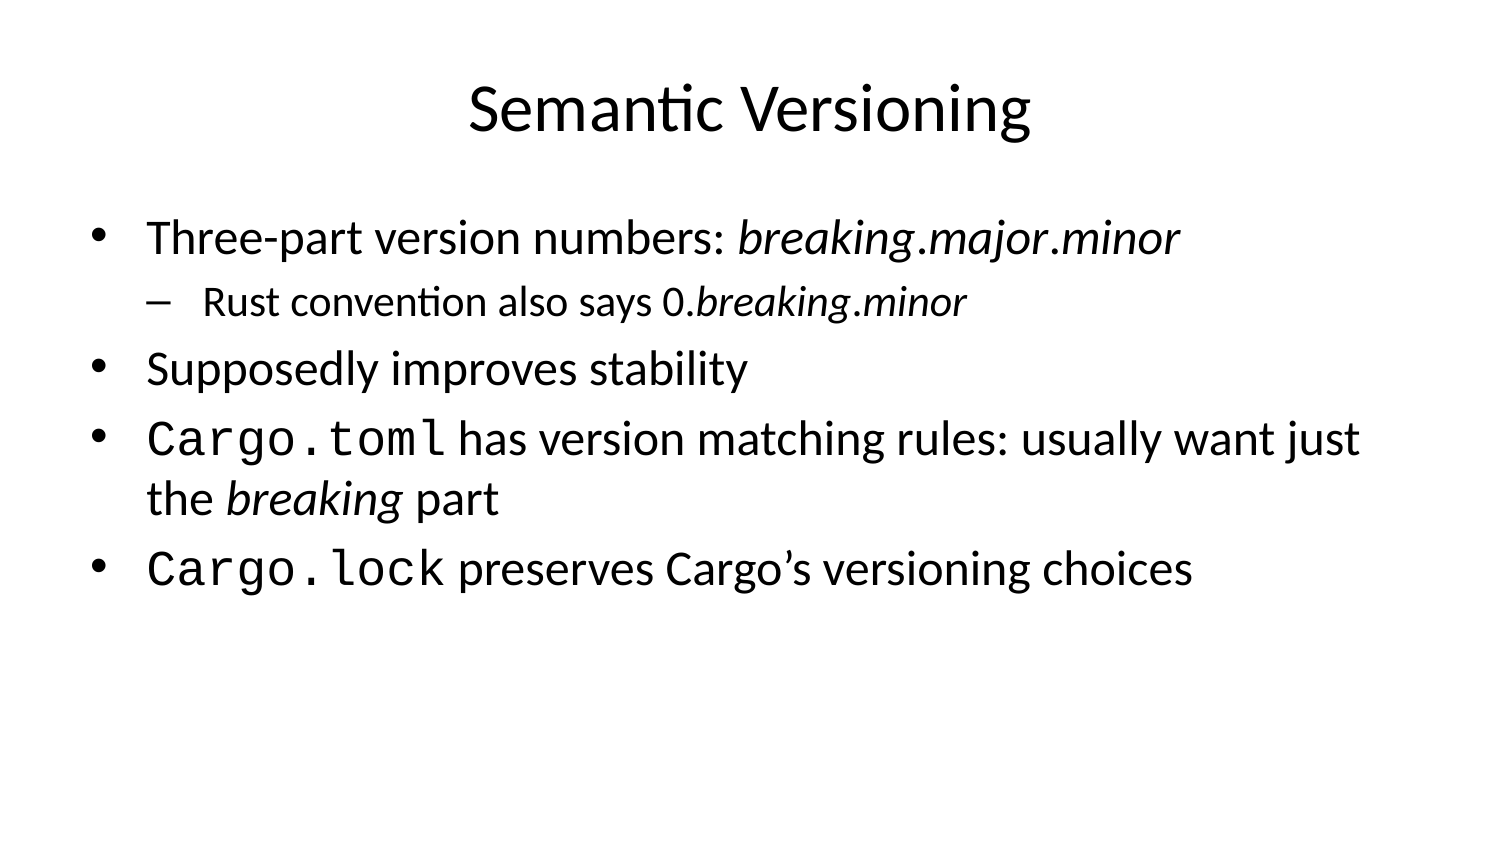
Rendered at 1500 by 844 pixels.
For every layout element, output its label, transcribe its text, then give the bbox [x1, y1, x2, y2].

list Three-part version numbers: breaking.major.minor Rust convention also says 0.breaking.minor Supposedly improves stability Cargo.toml has version matching rules: usually want just the breaking part Cargo.lock preserves Cargo’s versioning choices [75, 196, 1425, 754]
title Semantic Versioning [75, 33, 1425, 175]
